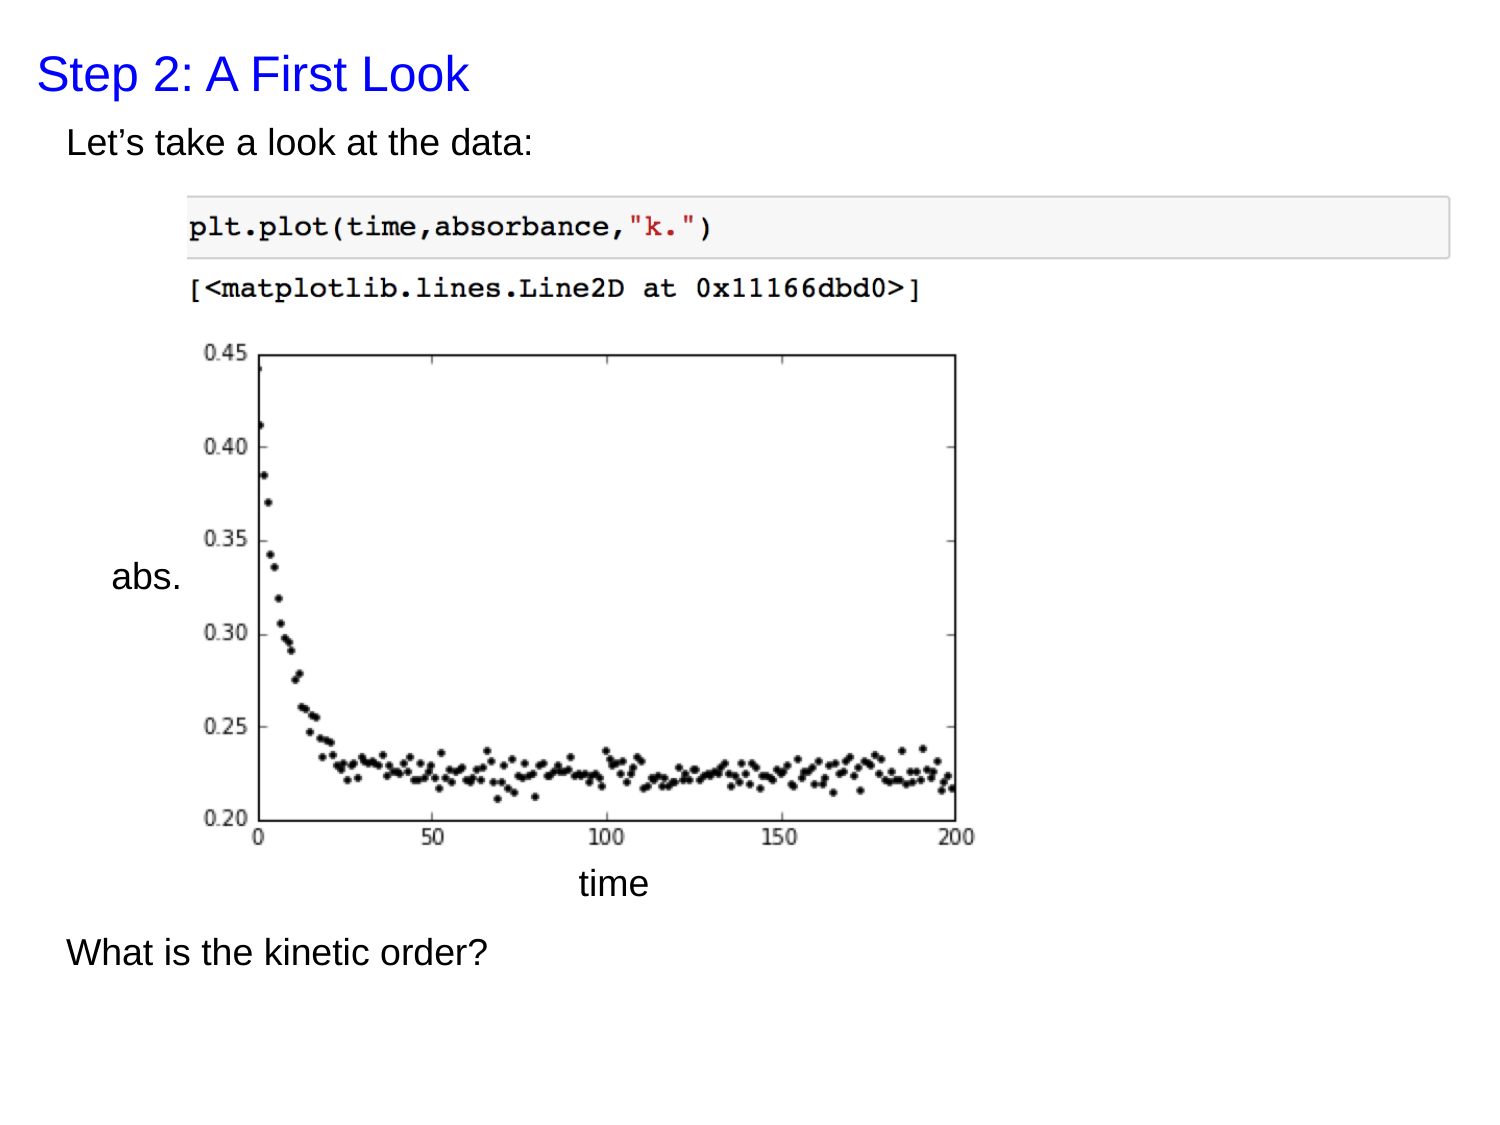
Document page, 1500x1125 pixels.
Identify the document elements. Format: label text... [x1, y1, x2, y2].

text_box time [563, 880, 1095, 911]
text_box Let’s take a look at the data: What is the kinetic order? [51, 110, 1463, 980]
picture [187, 181, 1463, 872]
text_box abs. [96, 544, 182, 604]
text_box Step 2: A First Look [21, 34, 971, 110]
